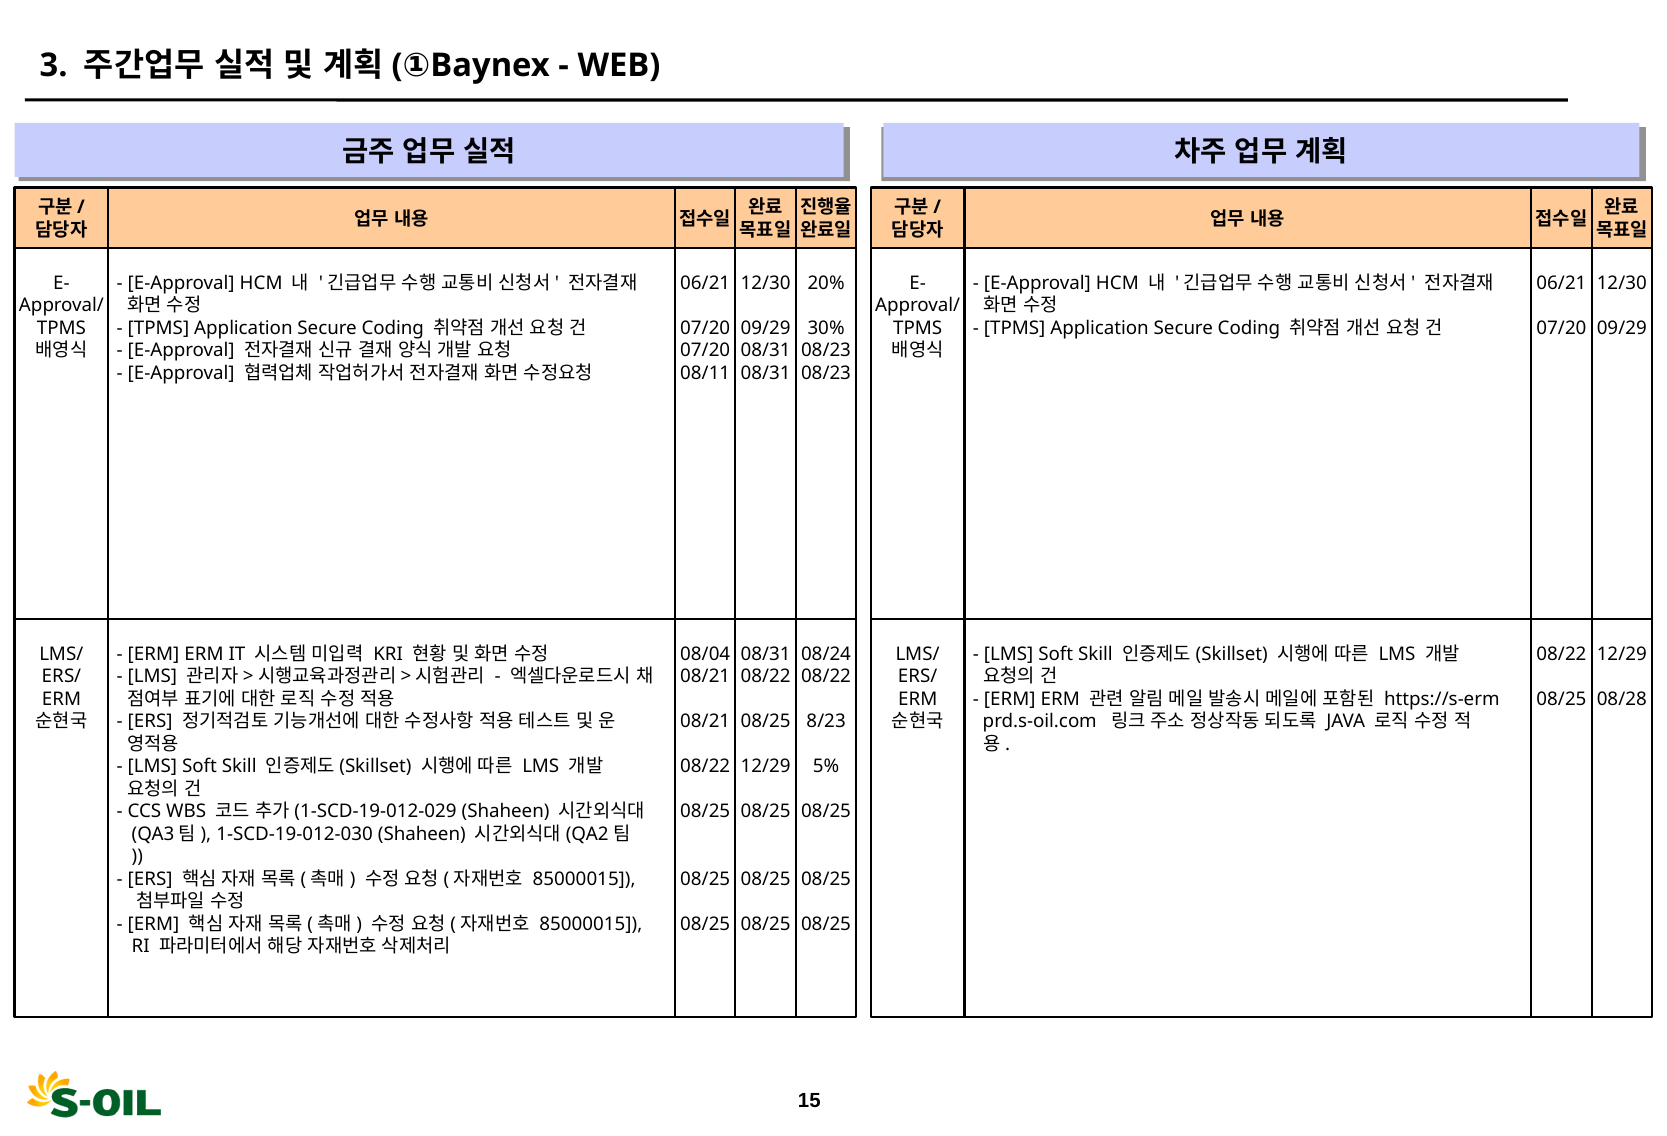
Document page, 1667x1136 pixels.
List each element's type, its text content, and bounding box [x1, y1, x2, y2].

text_box 08/31 08/22 08/25 12/29 08/25 08/25 08/25 [736, 618, 795, 1017]
text_box 08/04 08/21 08/21 08/22 08/25 08/25 08/25 [675, 618, 736, 1017]
text_box 12/30 09/29 [1592, 247, 1653, 618]
text_box 완료 목표일 [735, 187, 795, 247]
text_box [964, 618, 1532, 1017]
text_box 진행율 완료일 [795, 187, 857, 247]
text_box [108, 618, 675, 1017]
text_box [108, 247, 675, 618]
text_box 완료 목표일 [1591, 187, 1653, 247]
text_box 접수일 [1531, 187, 1591, 247]
text_box 12/29 08/28 [1592, 618, 1653, 1017]
text_box 구분/ 담당자 [870, 187, 964, 247]
text_box LMS/ ERS/ ERM 순현국 [14, 618, 108, 1017]
text_box " " [18, 127, 850, 182]
text_box 업무 내용 [964, 187, 1531, 247]
text_box 20% 30% 08/23 08/23 [795, 247, 857, 618]
text_box E-Approval/ TPMS 배영식 [870, 247, 964, 618]
text_box 업무 내용 [108, 187, 675, 247]
text_box LMS/ ERS/ ERM 순현국 [870, 618, 964, 1017]
text_box 접수일 [675, 187, 735, 247]
text_box [964, 247, 1532, 618]
text_box " " [881, 127, 1646, 182]
text_box 08/24 08/22 8/23 5% 08/25 08/25 08/25 [795, 618, 857, 1017]
text_box 12/30 09/29 08/31 08/31 [736, 247, 795, 618]
text_box 06/21 07/20 [1532, 247, 1592, 618]
text_box 구분/ 담당자 [14, 187, 108, 247]
text_box 차주 업무 계획 [883, 122, 1640, 177]
text_box 08/22 08/25 [1532, 618, 1592, 1017]
text_box E-Approval/ TPMS 배영식 [14, 247, 108, 618]
text_box 06/21 07/20 07/20 08/11 [675, 247, 736, 618]
text_box 3. 주간업무 실적 및 계획(①Baynex - WEB) [39, 43, 1019, 107]
text_box 금주 업무 실적 [14, 122, 844, 177]
